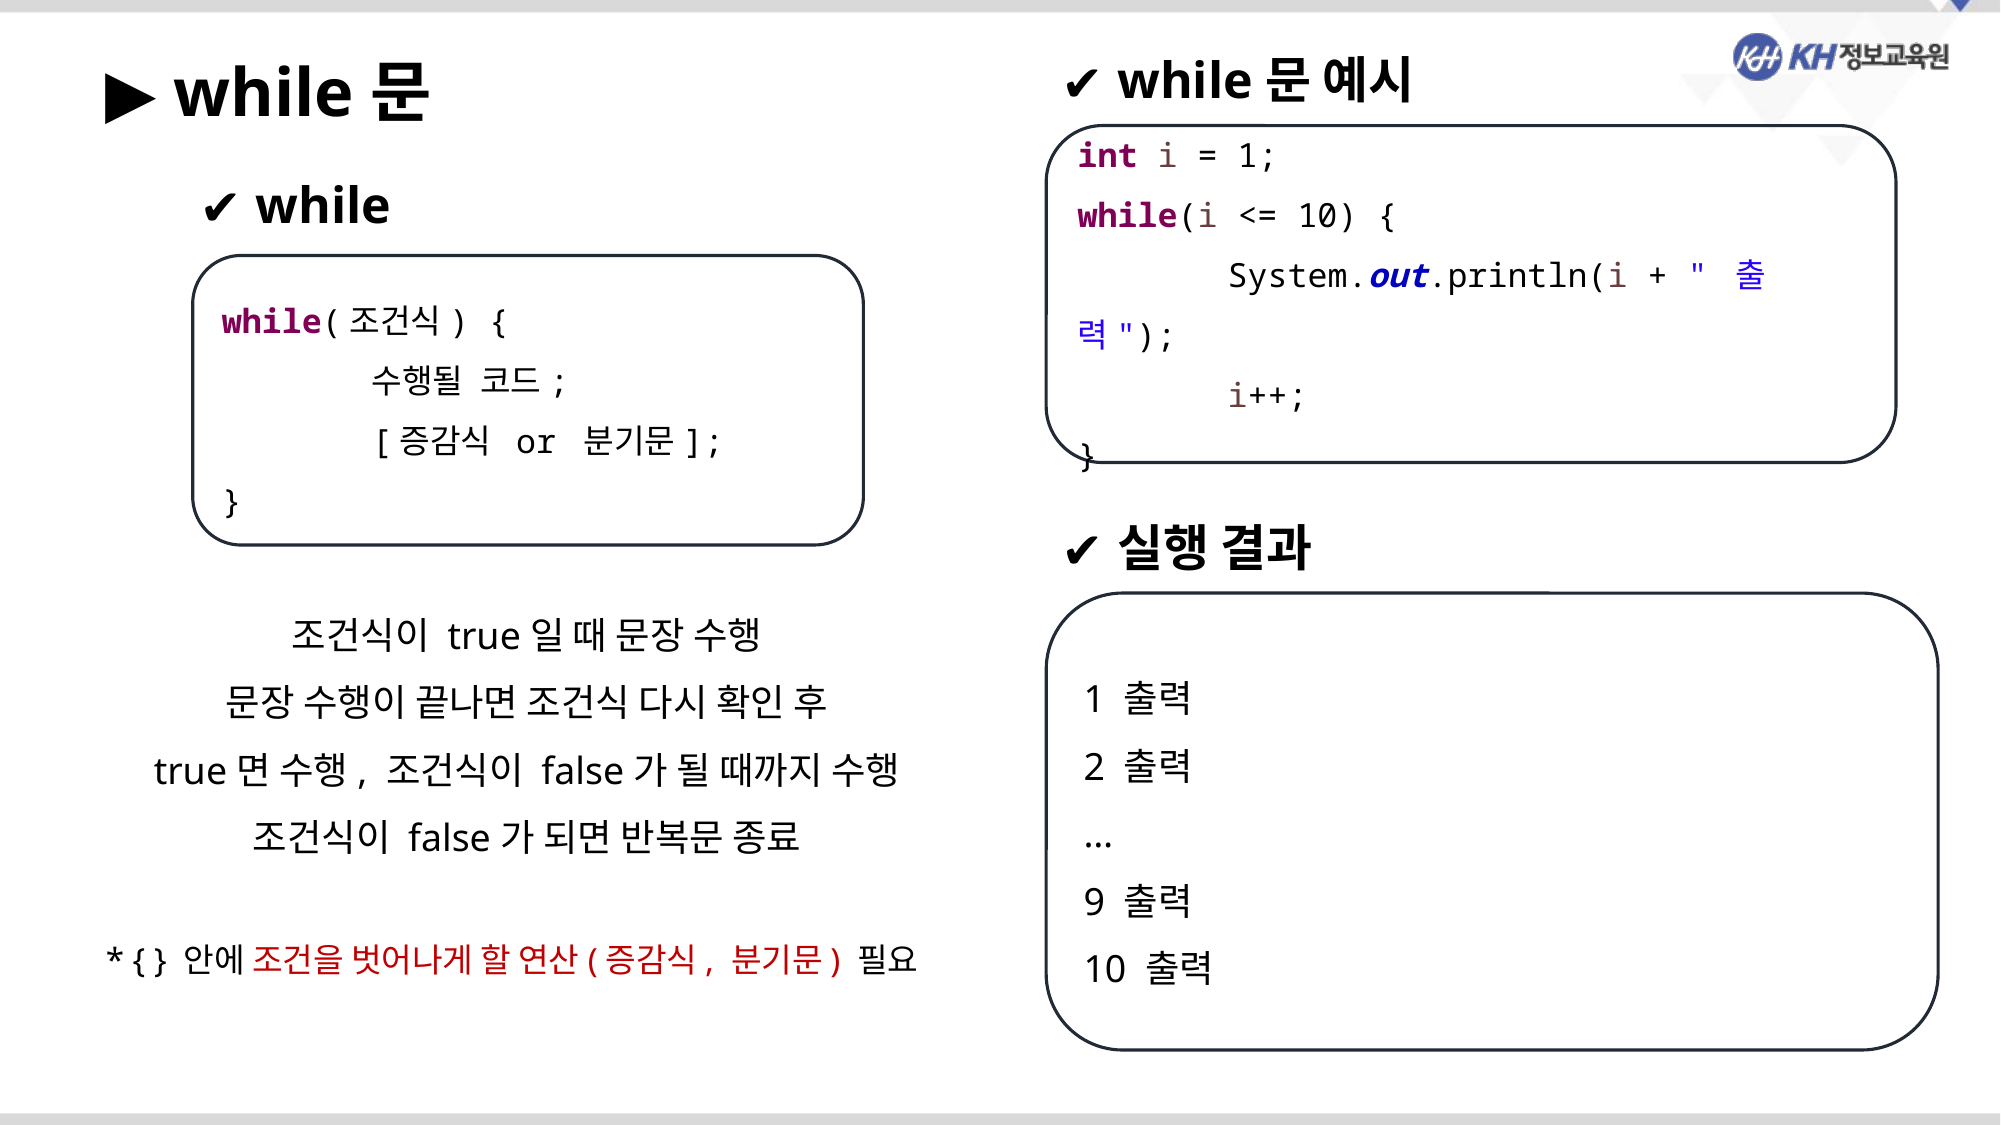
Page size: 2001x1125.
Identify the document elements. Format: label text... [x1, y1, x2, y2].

text_box while문 예시 [1046, 41, 1448, 116]
text_box 1 출력 2 출력 … 9 출력 10 출력 [1046, 593, 1939, 1051]
text_box int i = 1; while(i <= 10) { System.out.println(i + " 출력"); i++; } [1046, 125, 1896, 463]
text_box ▶ while문 [90, 42, 1980, 138]
text_box while [184, 165, 417, 241]
text_box while(조건식) { 수행될 코드; [증감식 or 분기문]; } [192, 255, 864, 546]
text_box 실행 결과 [1046, 508, 1354, 584]
text_box 조건식이 true일 때 문장 수행 문장 수행이 끝나면 조건식 다시 확인 후 true면 수행, 조건식이 false가 될 때까지 수행 조건식이 false가 되면 반복문 종료 * { } 안에 조건을 벗어나게 할 연산(증감식, 분기문) 필요 [90, 581, 964, 987]
picture [0, 0, 2001, 1113]
